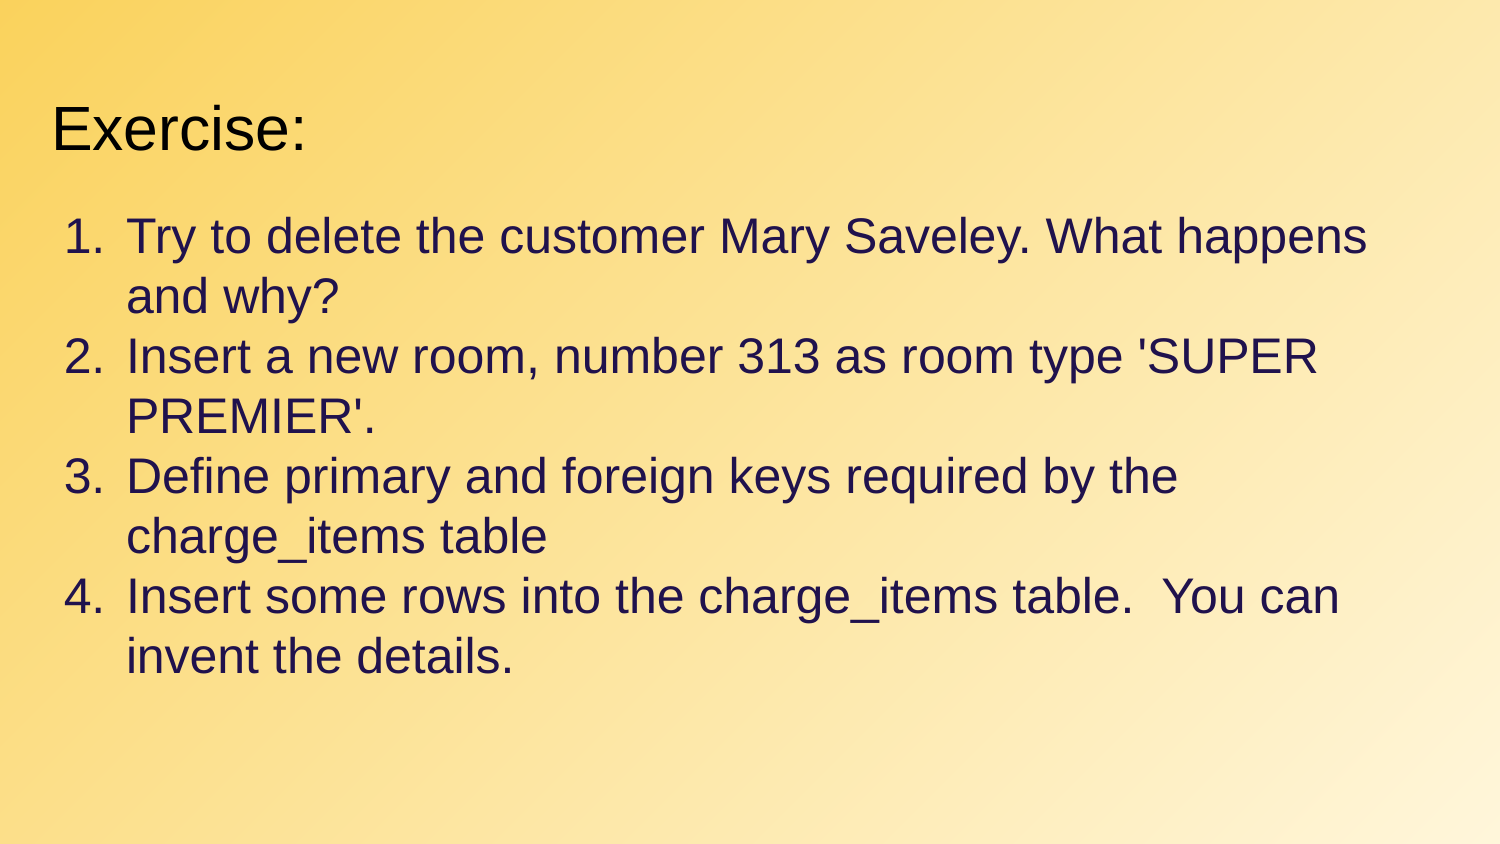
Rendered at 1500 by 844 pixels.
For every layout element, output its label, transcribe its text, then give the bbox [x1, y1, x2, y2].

list Try to delete the customer Mary Saveley. What happens and why? Insert a new room, number 313 as room type 'SUPER PREMIER'. Define primary and foreign keys required by the charge_items table Insert some rows into the charge_items table. You can invent the details. [51, 189, 1449, 750]
title Exercise: [51, 72, 1449, 167]
